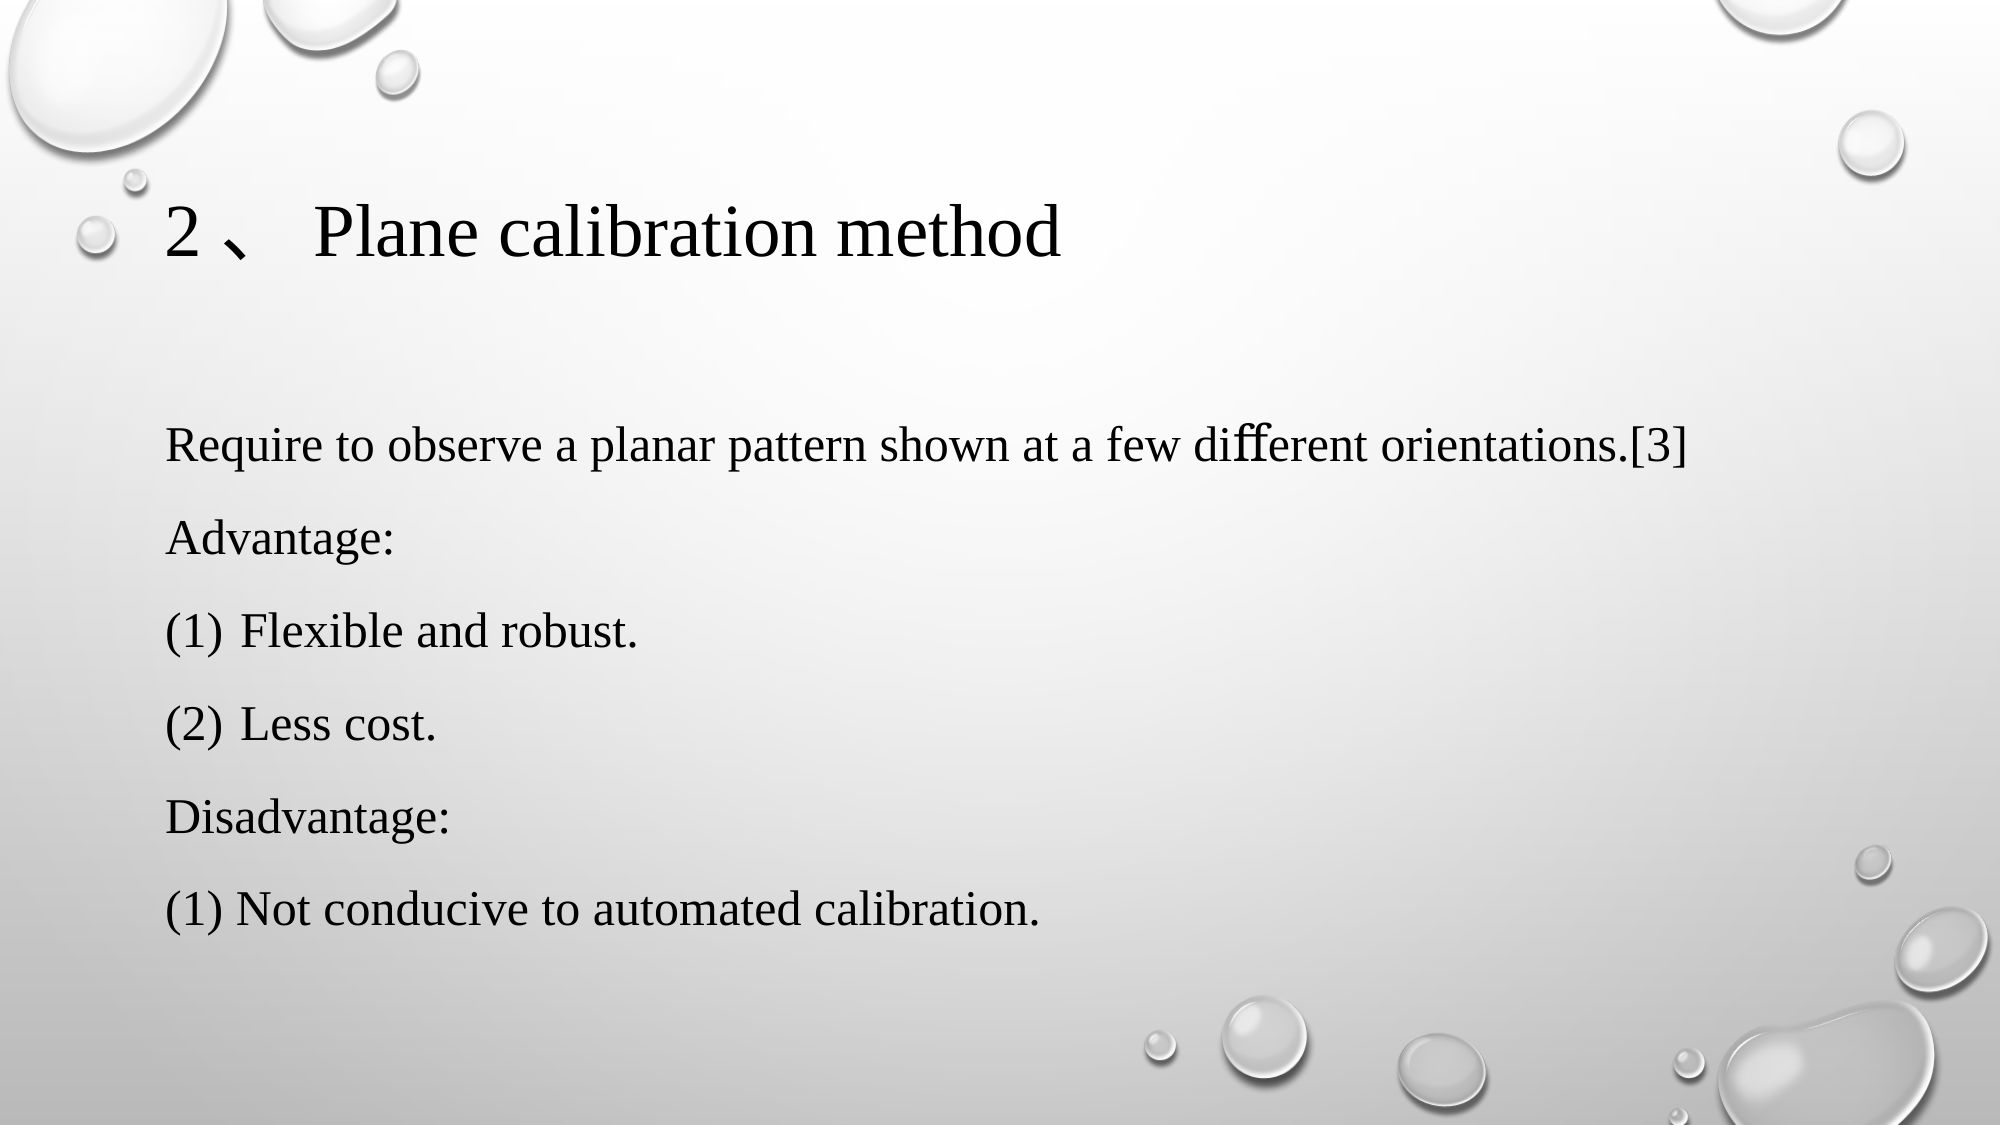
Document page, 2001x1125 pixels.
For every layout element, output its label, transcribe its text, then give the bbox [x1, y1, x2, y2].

title 2、Plane calibration method [149, 101, 1851, 364]
list Require to observe a planar pattern shown at a few diﬀerent orientations.[3] Advantage: Flexible and robust. Less cost. Disadvantage: (1) Not conducive to automated calibration. [150, 392, 1851, 1058]
picture [0, 0, 2000, 1125]
